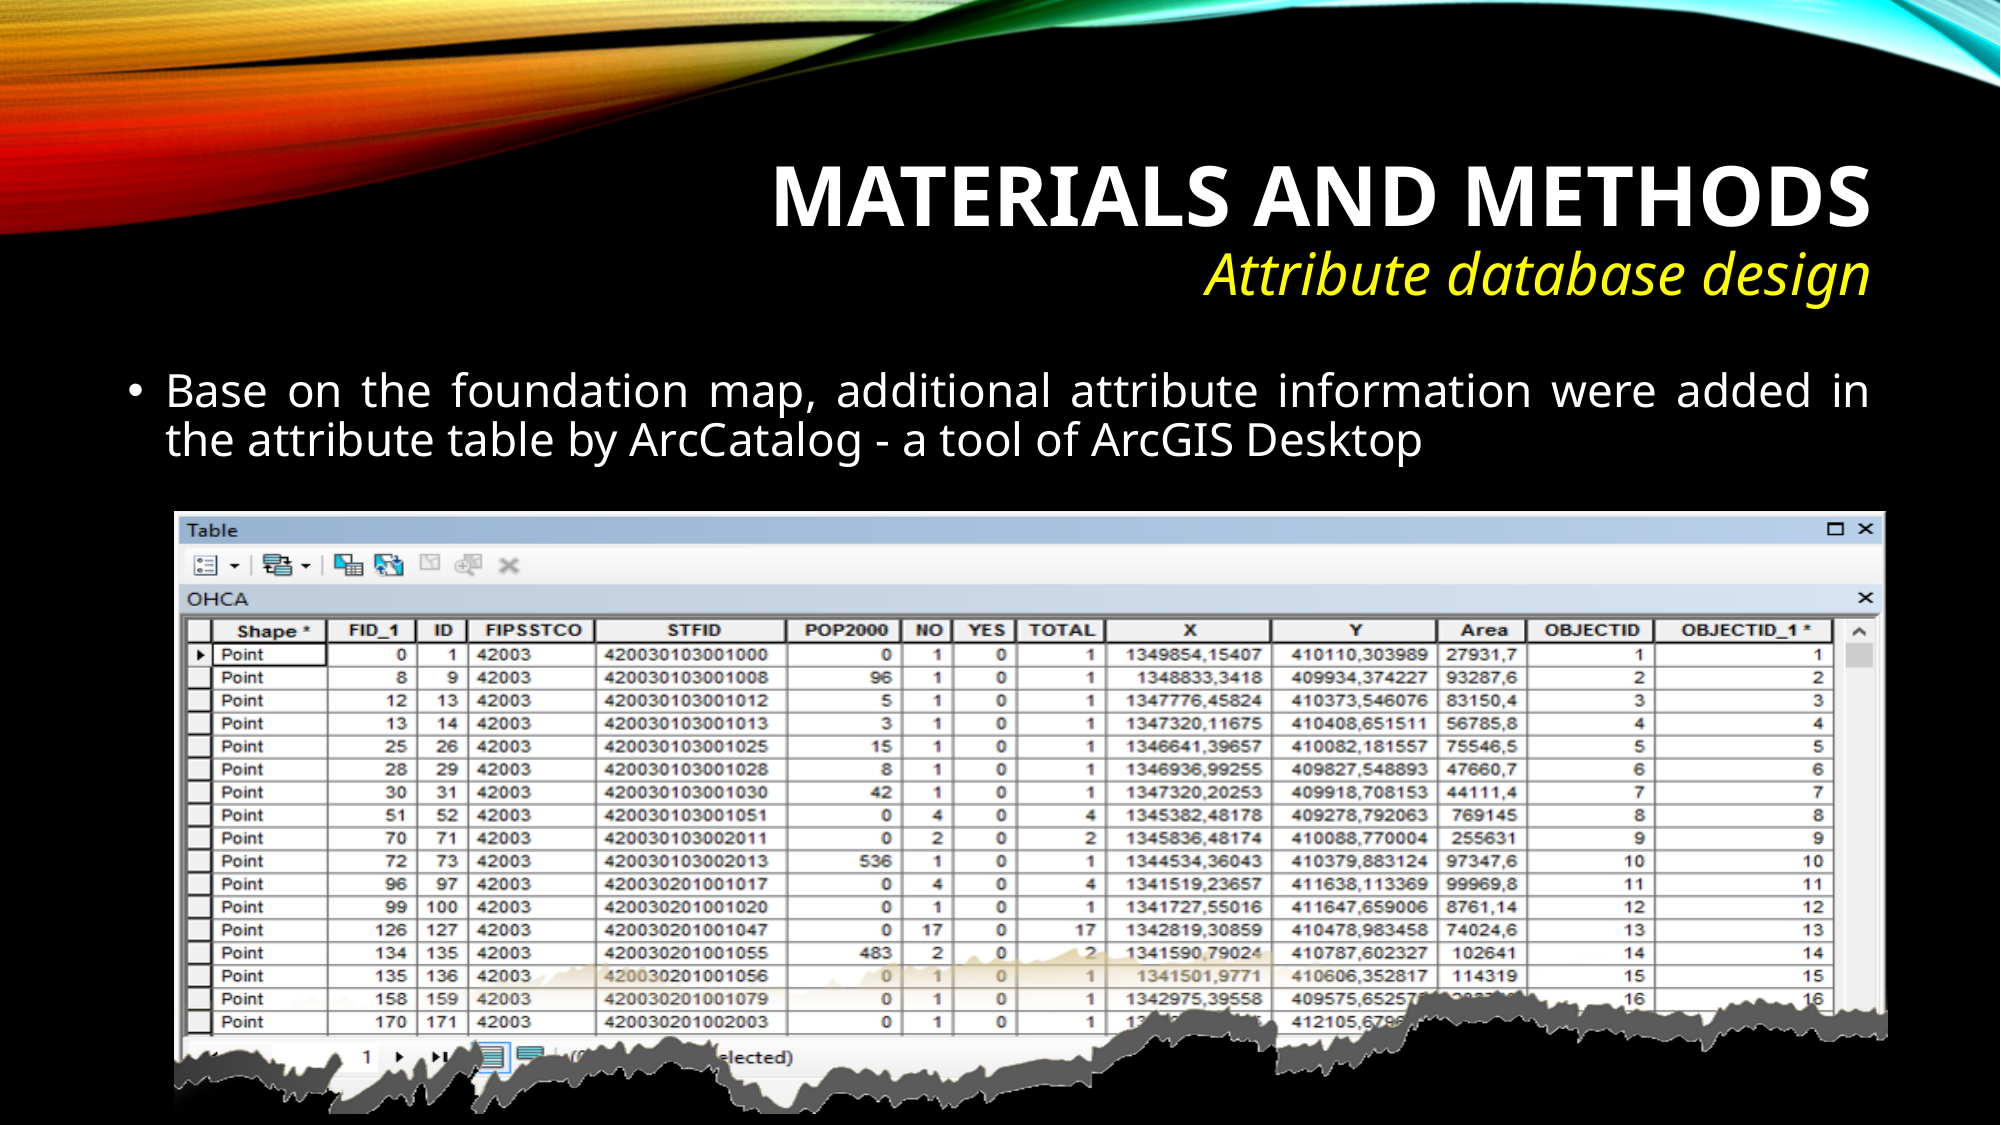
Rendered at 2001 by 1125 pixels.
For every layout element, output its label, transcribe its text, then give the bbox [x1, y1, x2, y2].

picture [174, 510, 1888, 1114]
picture [0, 0, 2000, 237]
title MATERIALS AND METHODS Attribute database design [474, 125, 1888, 338]
list Base on the foundation map, additional attribute information were added in the attribute table by ArcCatalog - a tool of ArcGIS Desktop [112, 360, 1888, 489]
